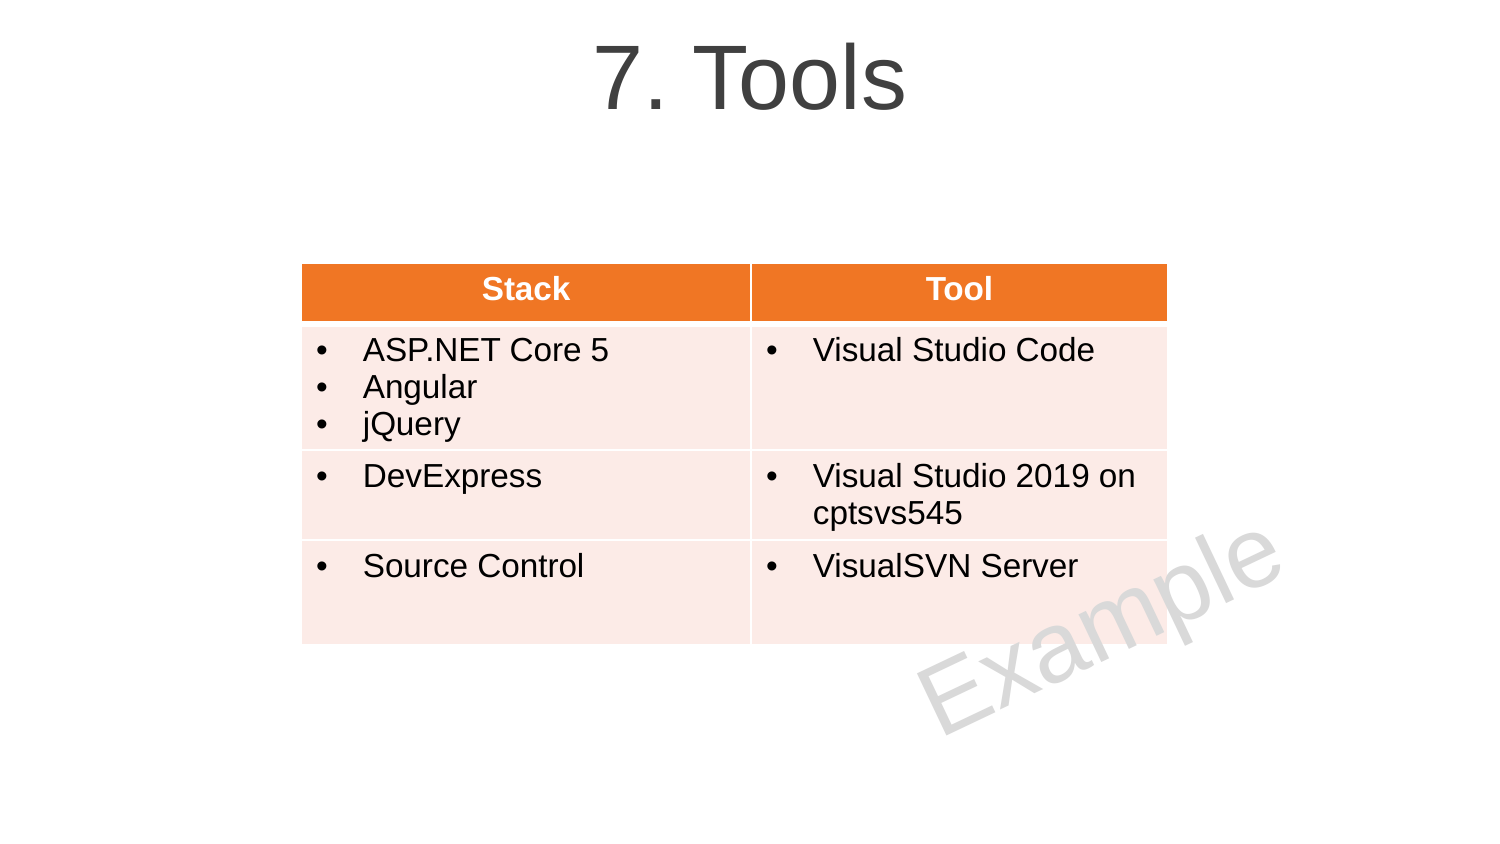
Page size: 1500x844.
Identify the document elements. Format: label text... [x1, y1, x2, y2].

table_cell VisualSVN Server [752, 541, 1104, 644]
table_cell DevExpress [302, 451, 750, 539]
table_cell Visual Studio 2019 on cptsvs545 [752, 451, 1167, 539]
table_header Tool [752, 264, 1167, 321]
text_box Example [879, 450, 1355, 771]
table_cell ASP.NET Core 5 Angular jQuery [302, 327, 750, 449]
table_cell Source Control [302, 541, 750, 644]
title 7. Tools [0, 0, 1500, 146]
table_header Stack [302, 264, 750, 321]
table_cell Visual Studio Code [752, 327, 1167, 449]
